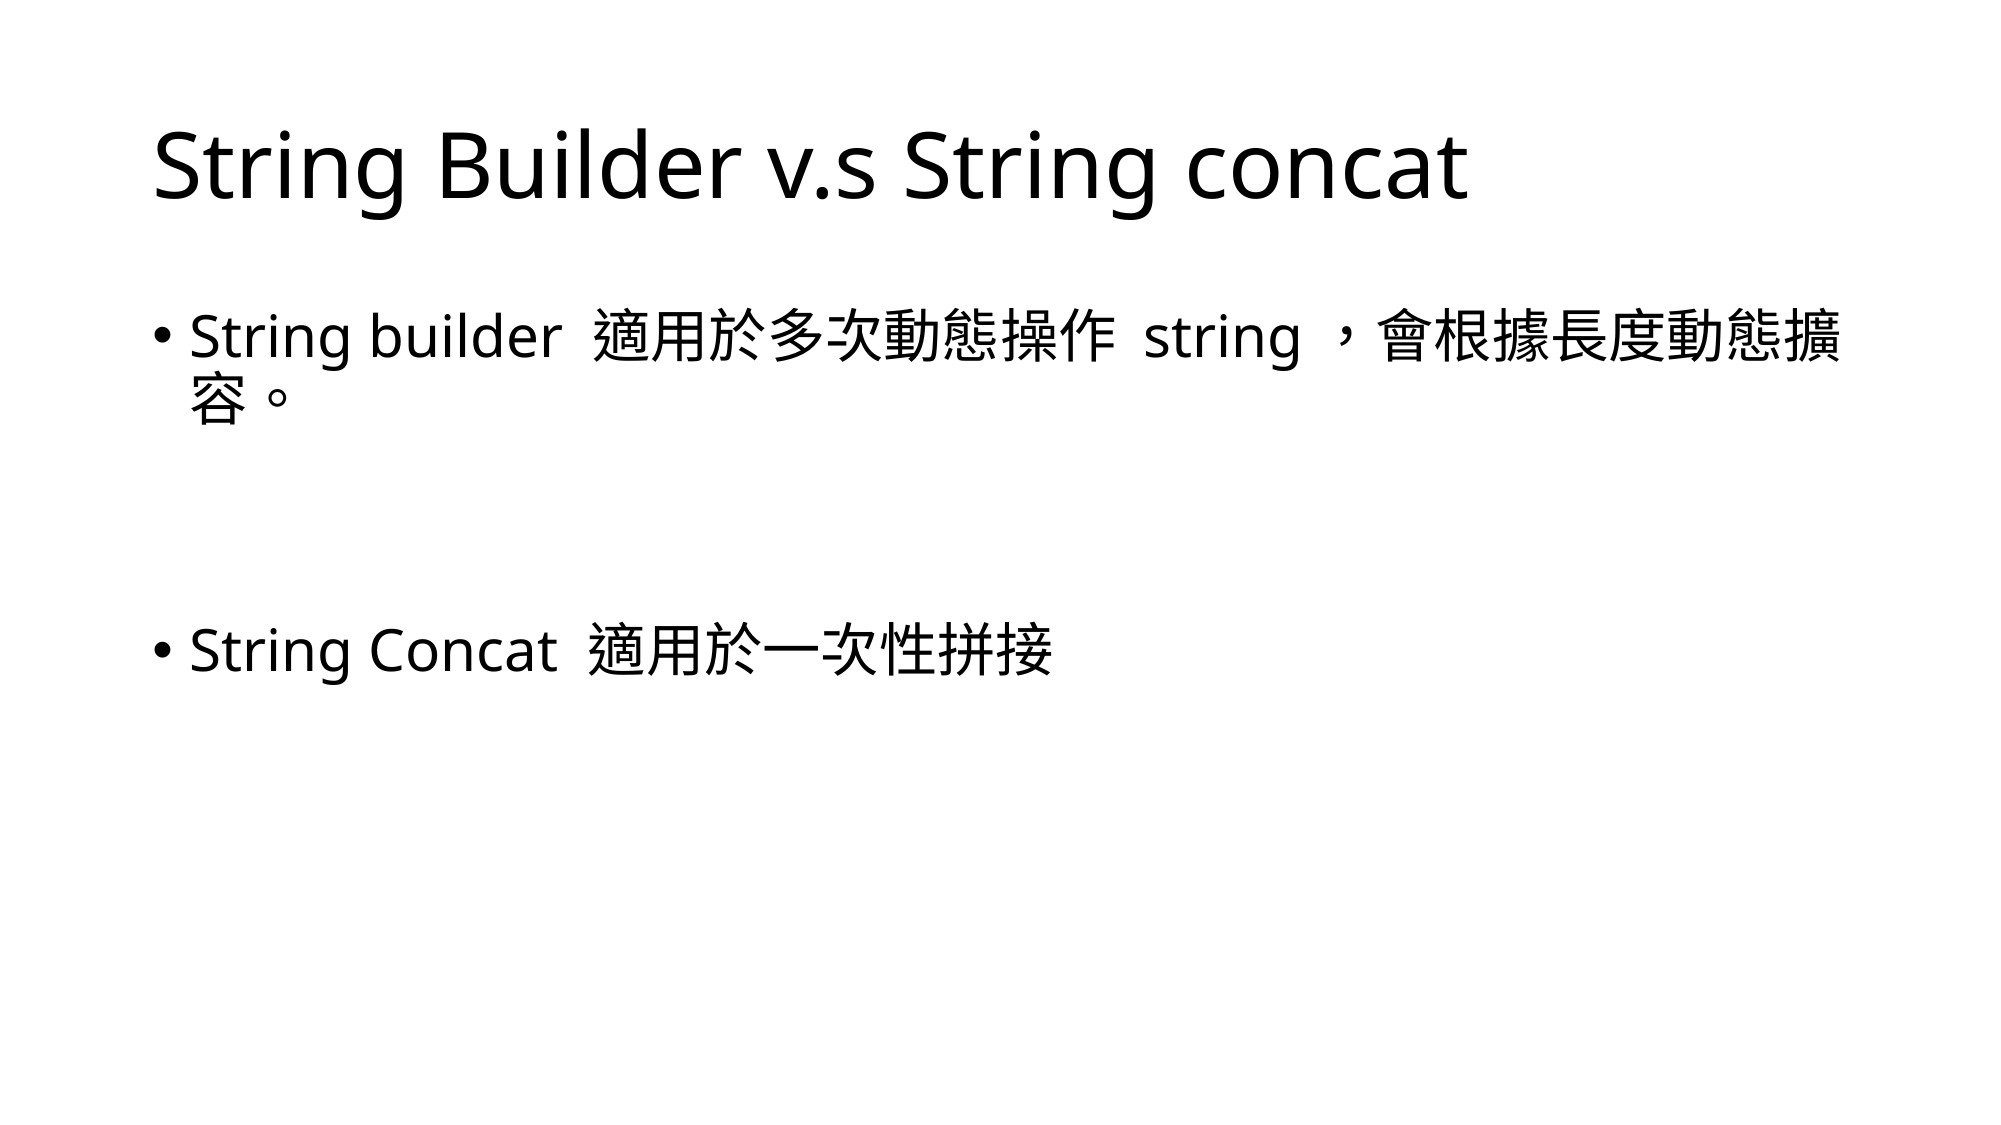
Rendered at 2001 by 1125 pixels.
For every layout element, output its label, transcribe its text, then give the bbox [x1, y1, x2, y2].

list String builder 適用於多次動態操作 string，會根據長度動態擴容。 String Concat 適用於一次性拼接 [137, 299, 1863, 1014]
title String Builder v.s String concat [137, 59, 1863, 278]
